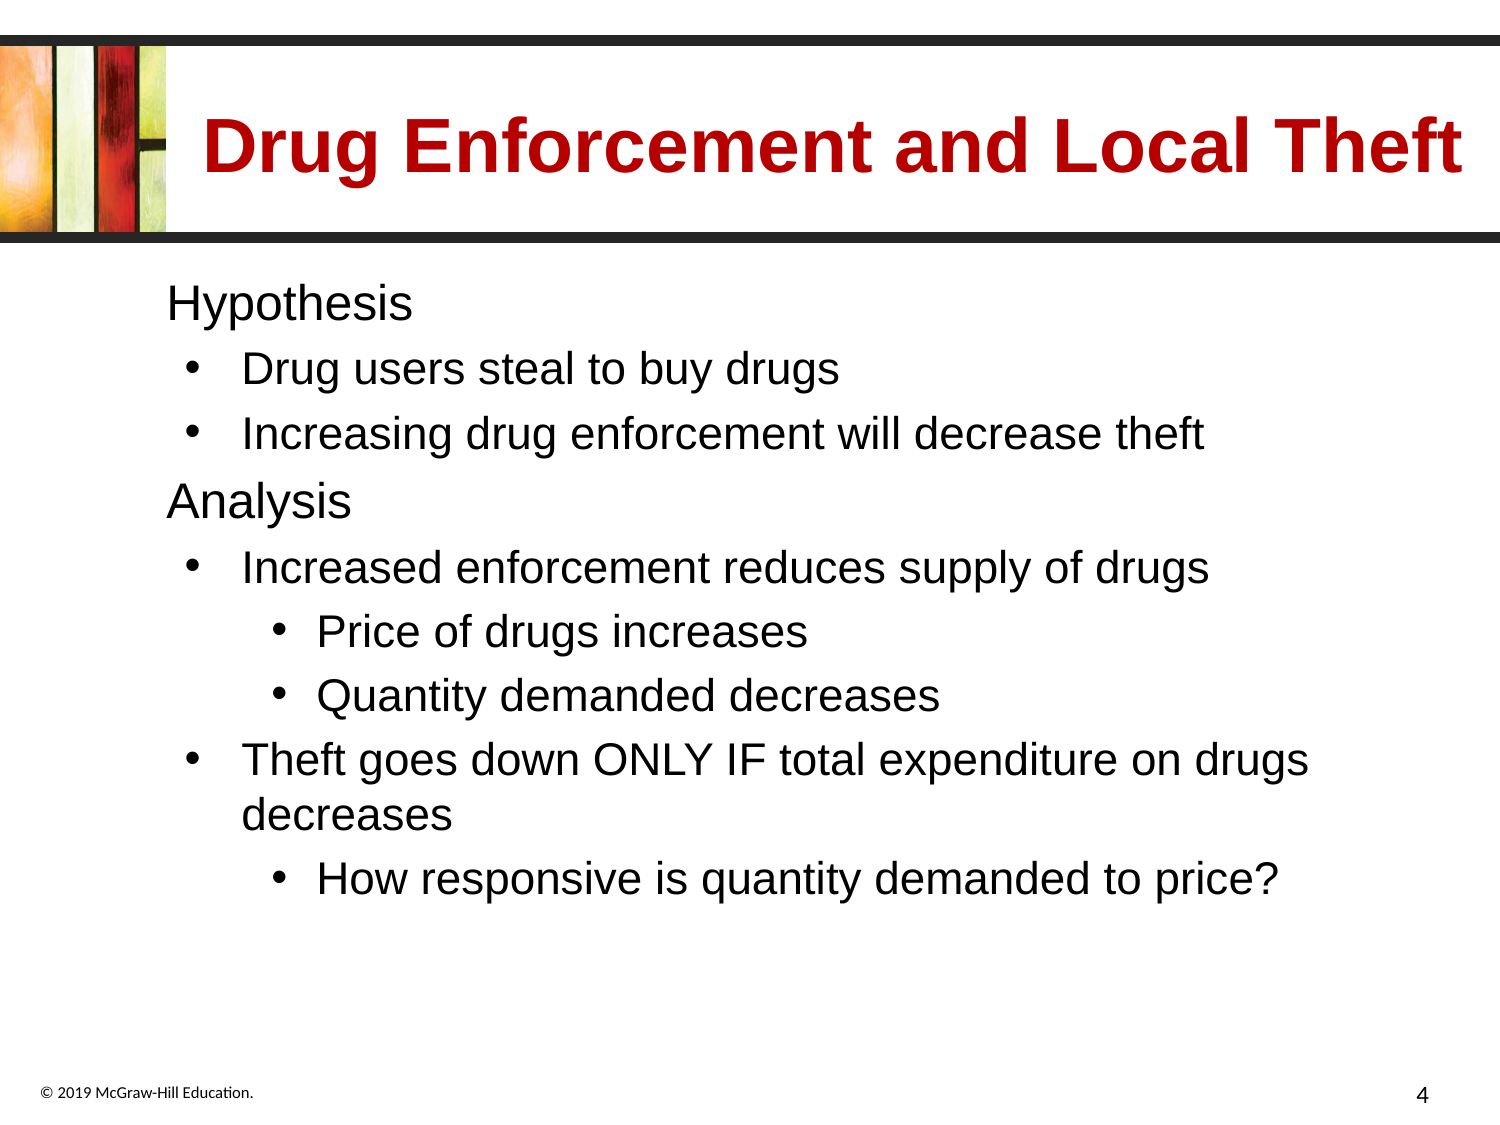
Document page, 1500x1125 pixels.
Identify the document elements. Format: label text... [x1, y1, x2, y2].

list Hypothesis Drug users steal to buy drugs Increasing drug enforcement will decrease theft Analysis Increased enforcement reduces supply of drugs Price of drugs increases Quantity demanded decreases Theft goes down ONLY IF total expenditure on drugs decreases How responsive is quantity demanded to price? [151, 262, 1425, 1043]
title Drug Enforcement and Local Theft [170, 45, 1496, 238]
picture [0, 46, 166, 232]
